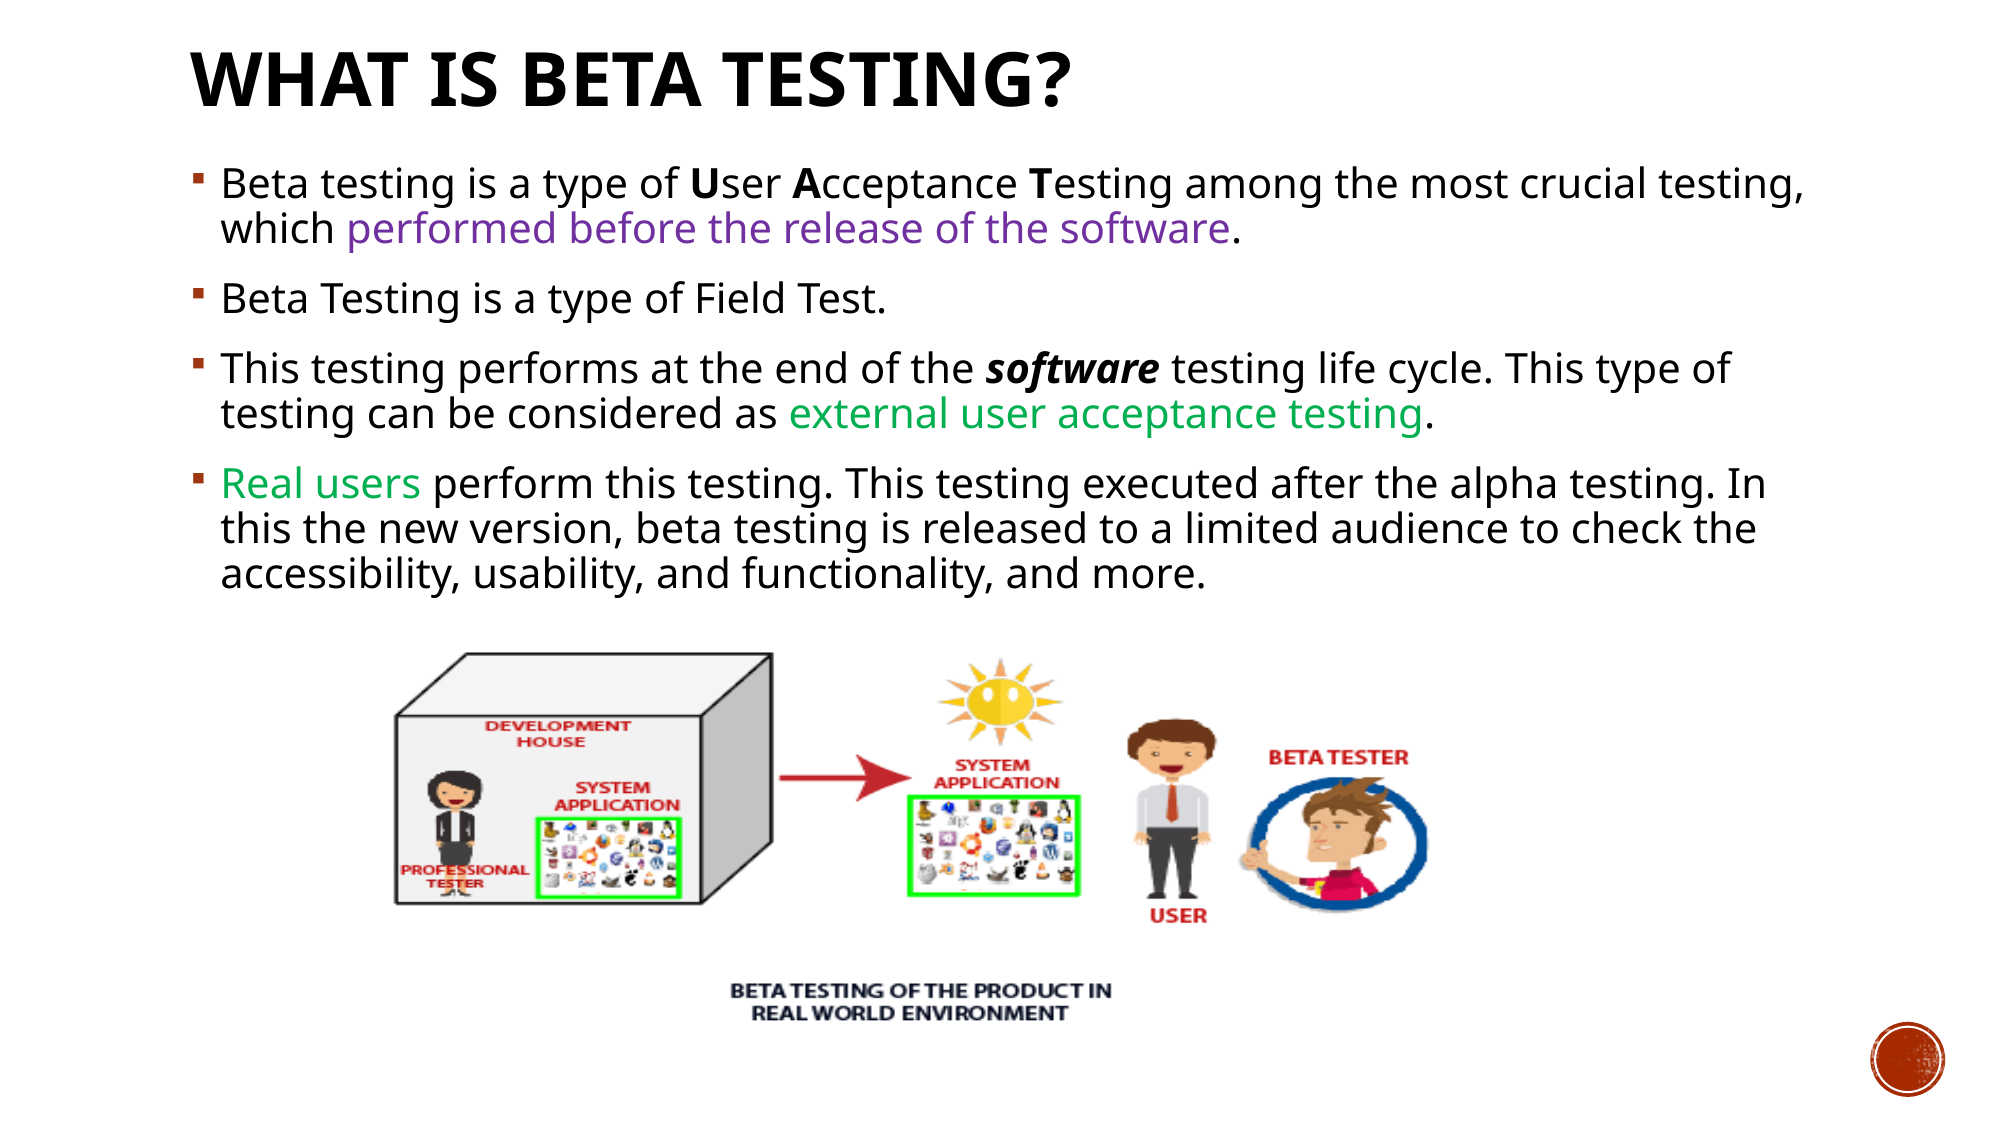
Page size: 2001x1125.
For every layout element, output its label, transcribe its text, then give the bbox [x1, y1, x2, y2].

list Beta testing is a type of User Acceptance Testing among the most crucial testing, which performed before the release of the software. Beta Testing is a type of Field Test. This testing performs at the end of the software testing life cycle. This type of testing can be considered as external user acceptance testing. Real users perform this testing. This testing executed after the alpha testing. In this the new version, beta testing is released to a limited audience to check the accessibility, usability, and functionality, and more. [175, 155, 1826, 1013]
picture [386, 632, 1438, 1035]
title What is Beta Testing? [175, 31, 1826, 133]
